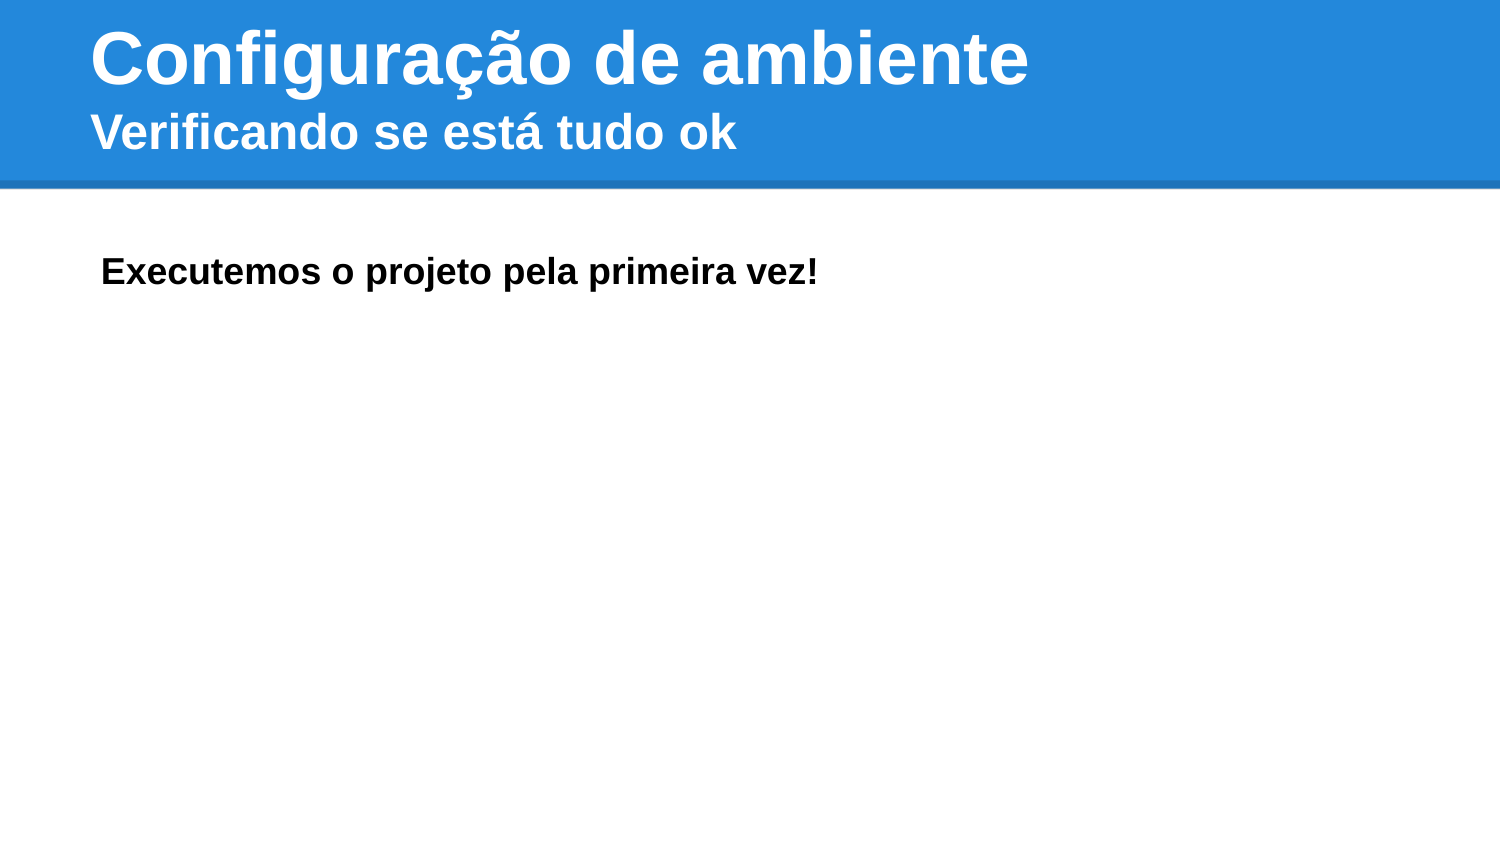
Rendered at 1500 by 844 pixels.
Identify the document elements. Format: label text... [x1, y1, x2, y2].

title Configuração de ambiente Verificando se está tudo ok [75, 33, 1425, 175]
text_box Executemos o projeto pela primeira vez! [86, 239, 1452, 300]
